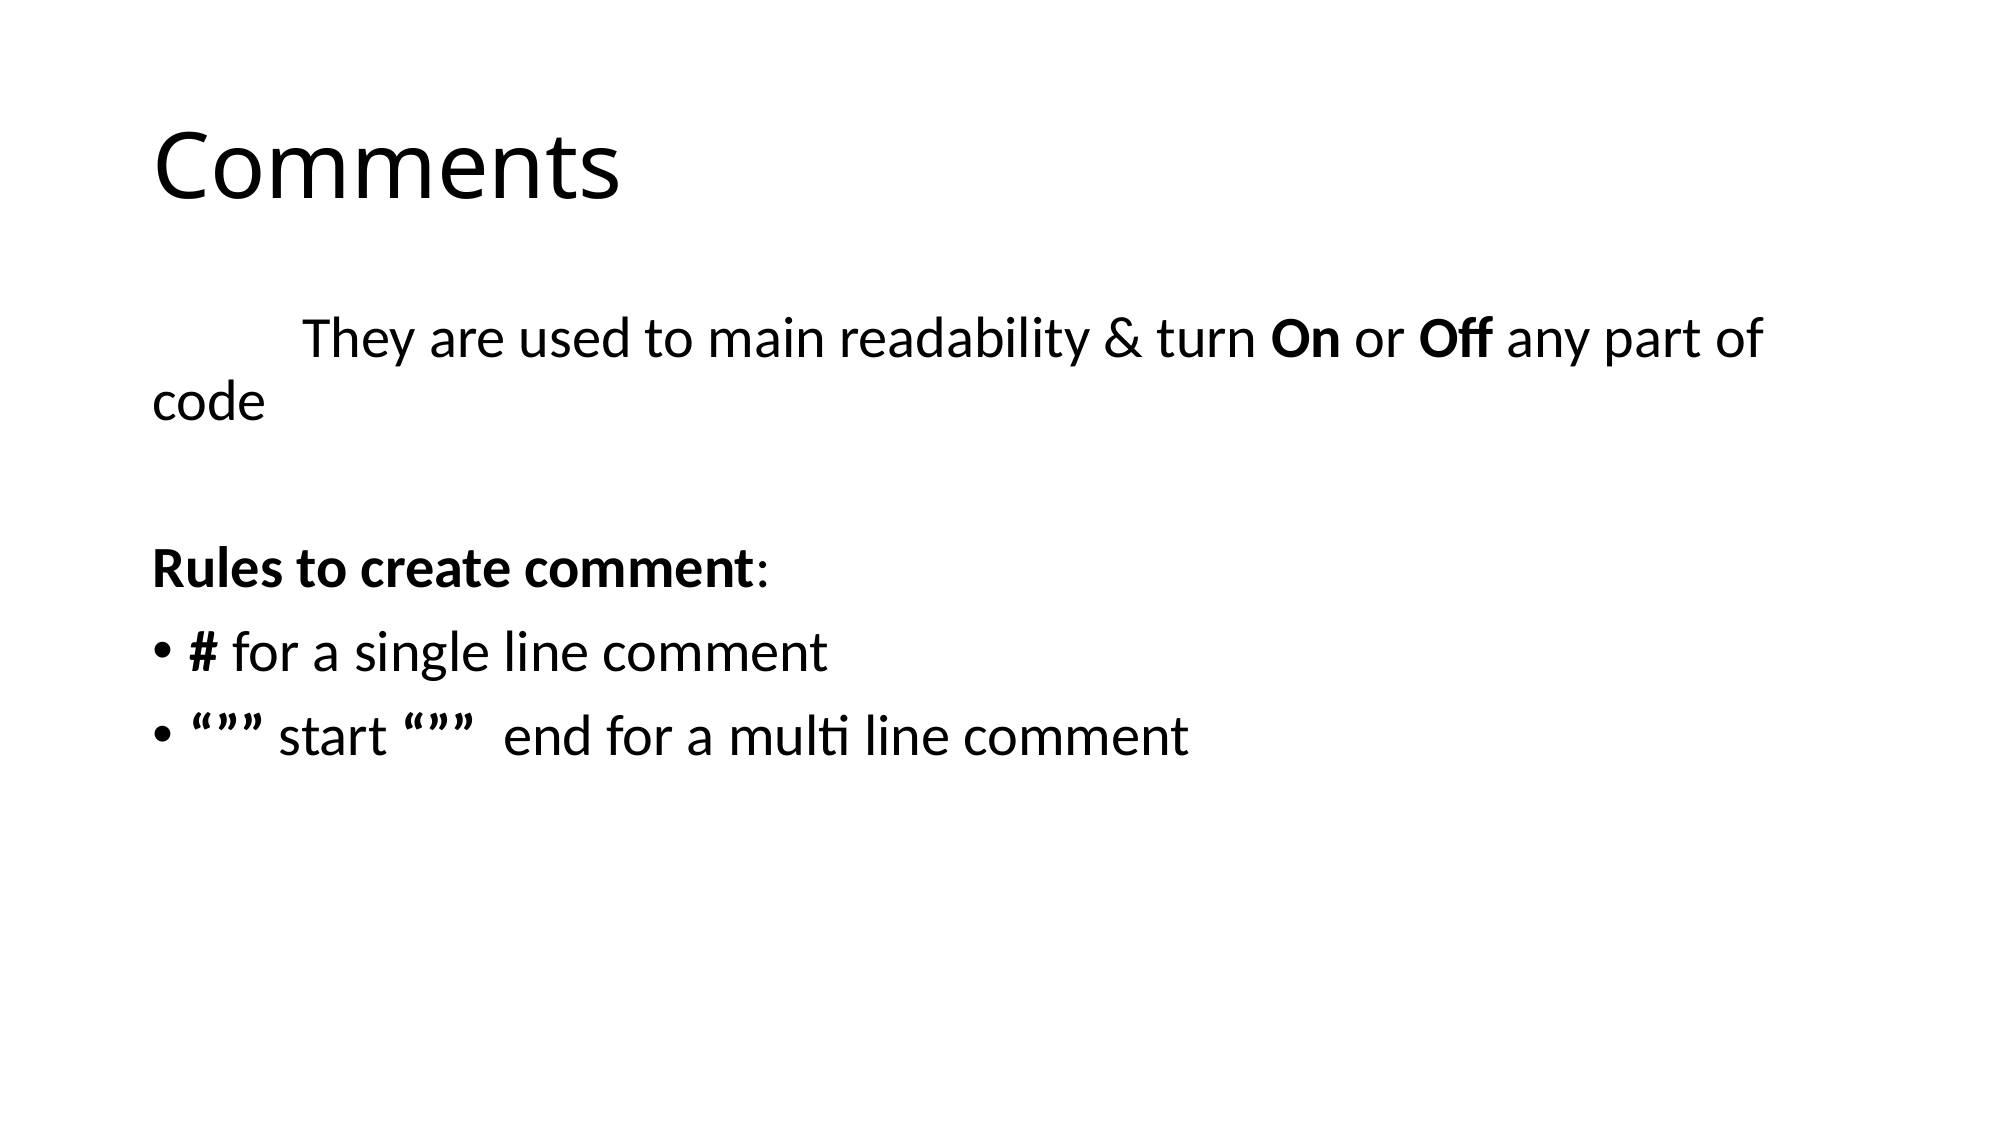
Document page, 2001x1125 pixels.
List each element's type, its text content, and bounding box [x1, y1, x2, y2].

list They are used to main readability & turn On or Off any part of code Rules to create comment: # for a single line comment “”” start “”” end for a multi line comment [137, 299, 1863, 1014]
title Comments [137, 59, 1863, 278]
